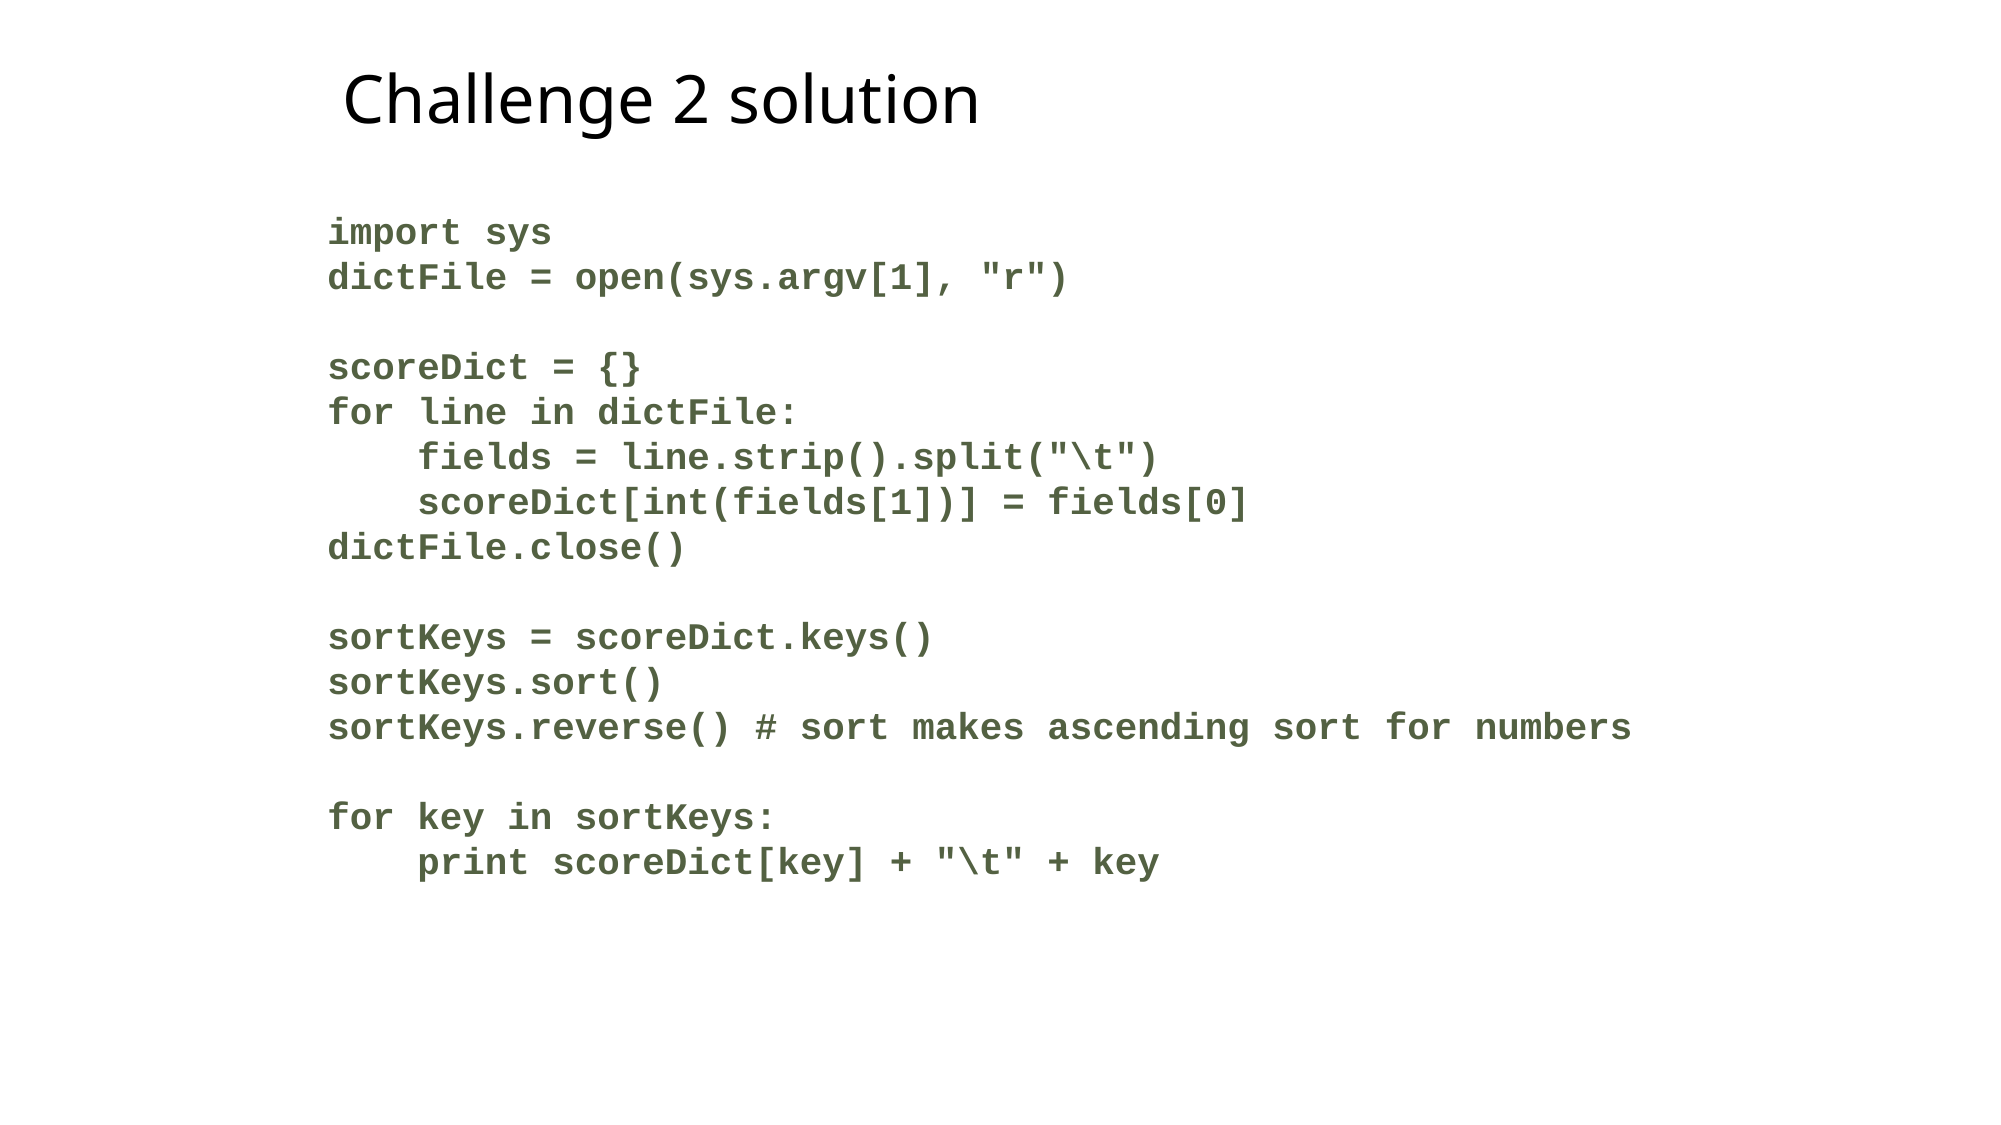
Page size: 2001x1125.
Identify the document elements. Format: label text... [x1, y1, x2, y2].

text_box import sys dictFile = open(sys.argv[1], "r") scoreDict = {} for line in dictFile: fields = line.strip().split("\t") scoreDict[int(fields[1])] = fields[0] dictFile.close() sortKeys = scoreDict.keys() sortKeys.sort() sortKeys.reverse() # sort makes ascending sort for numbers for key in sortKeys: print scoreDict[key] + "\t" + key [312, 199, 1675, 890]
text_box Challenge 2 solution [327, 49, 998, 145]
